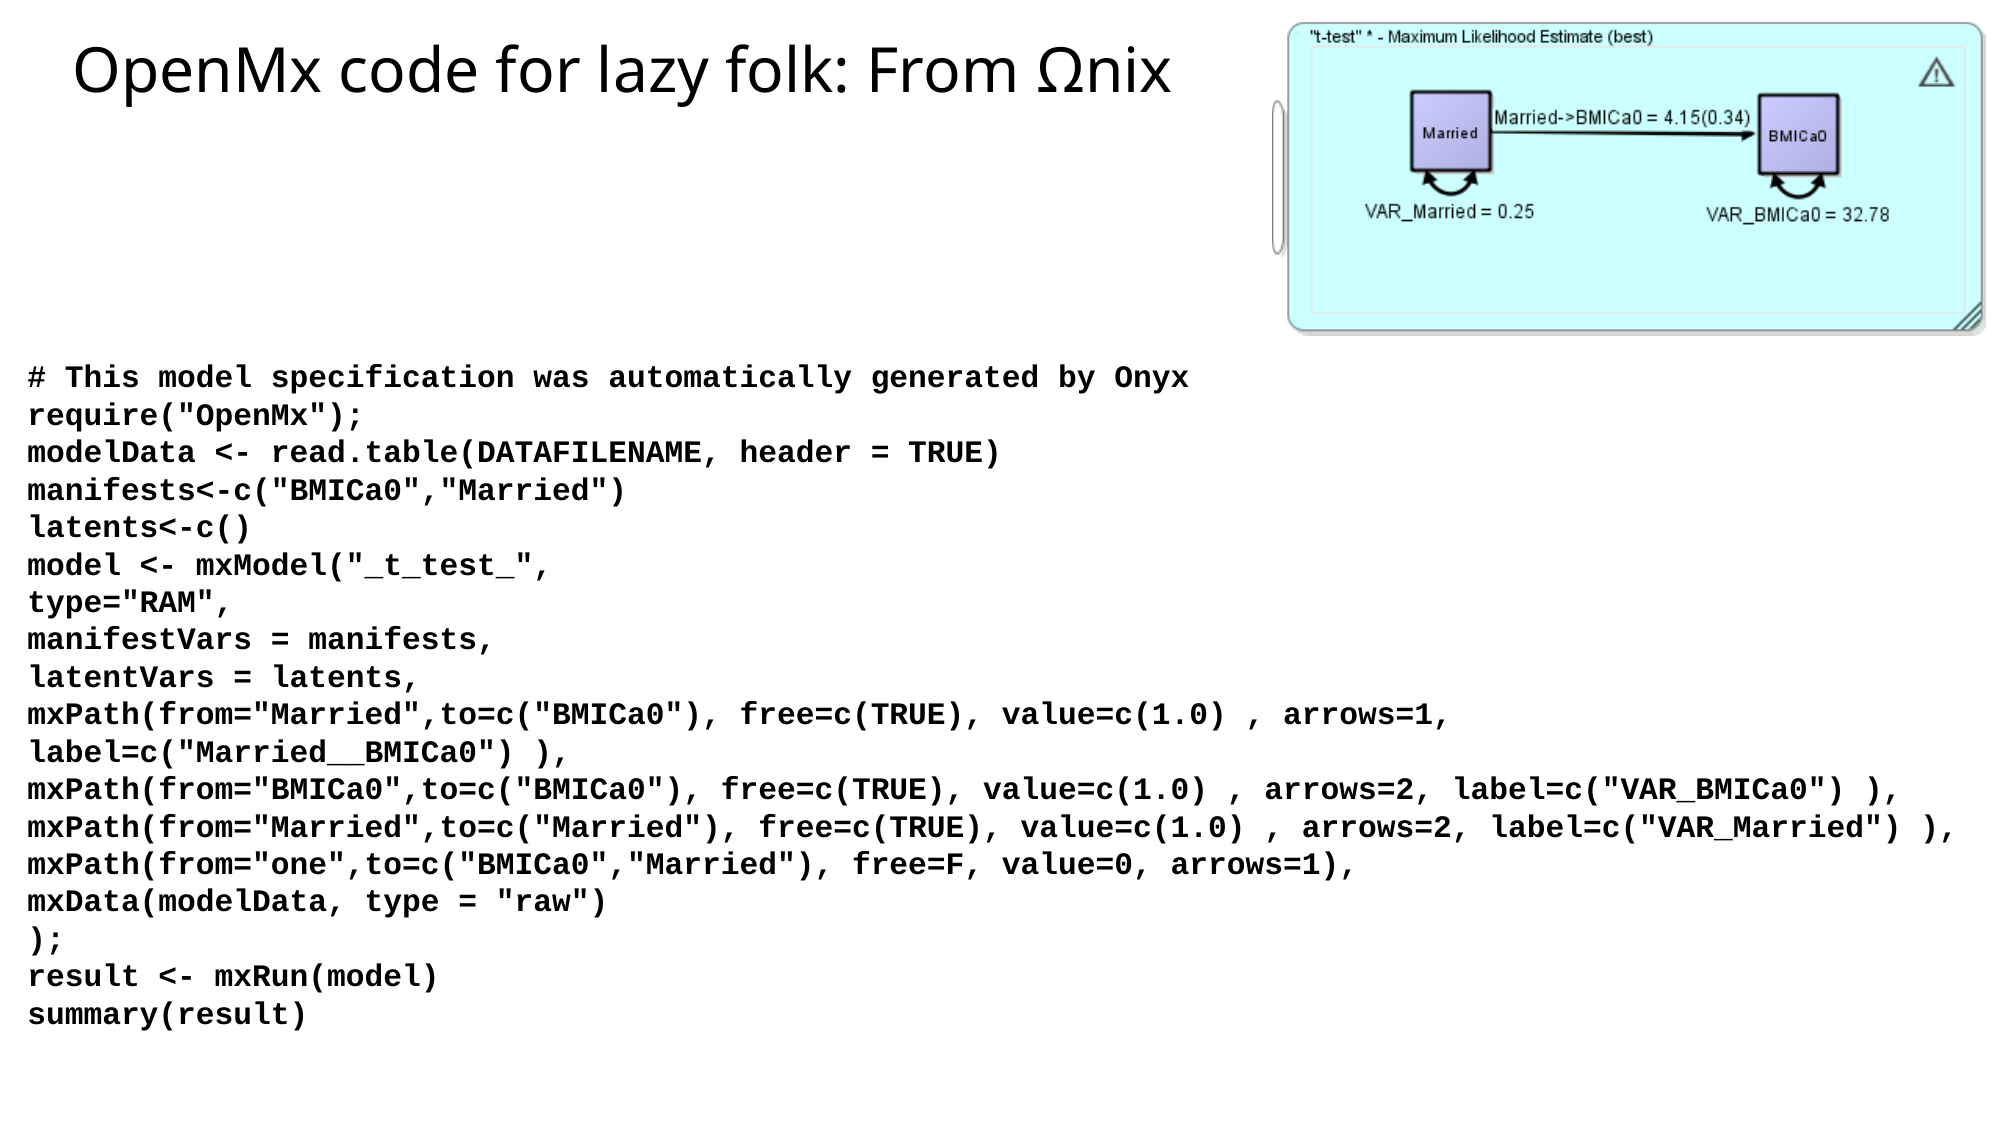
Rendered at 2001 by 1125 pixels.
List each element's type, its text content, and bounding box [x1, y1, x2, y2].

title OpenMx code for lazy folk: From Ωnix [57, 24, 1188, 121]
text_box # This model specification was automatically generated by Onyx require("OpenMx"); modelData <- read.table(DATAFILENAME, header = TRUE) manifests<-c("BMICa0","Married") latents<-c() model <- mxModel("_t_test_", type="RAM", manifestVars = manifests, latentVars = latents, mxPath(from="Married",to=c("BMICa0"), free=c(TRUE), value=c(1.0) , arrows=1, label=c("Married__BMICa0") ), mxPath(from="BMICa0",to=c("BMICa0"), free=c(TRUE), value=c(1.0) , arrows=2, label=c("VAR_BMICa0") ), mxPath(from="Married",to=c("Married"), free=c(TRUE), value=c(1.0) , arrows=2, label=c("VAR_Married") ), mxPath(from="one",to=c("BMICa0","Married"), free=F, value=0, arrows=1), mxData(modelData, type = "raw") ); result <- mxRun(model) summary(result) [12, 349, 2000, 1038]
picture [1272, 0, 1986, 336]
